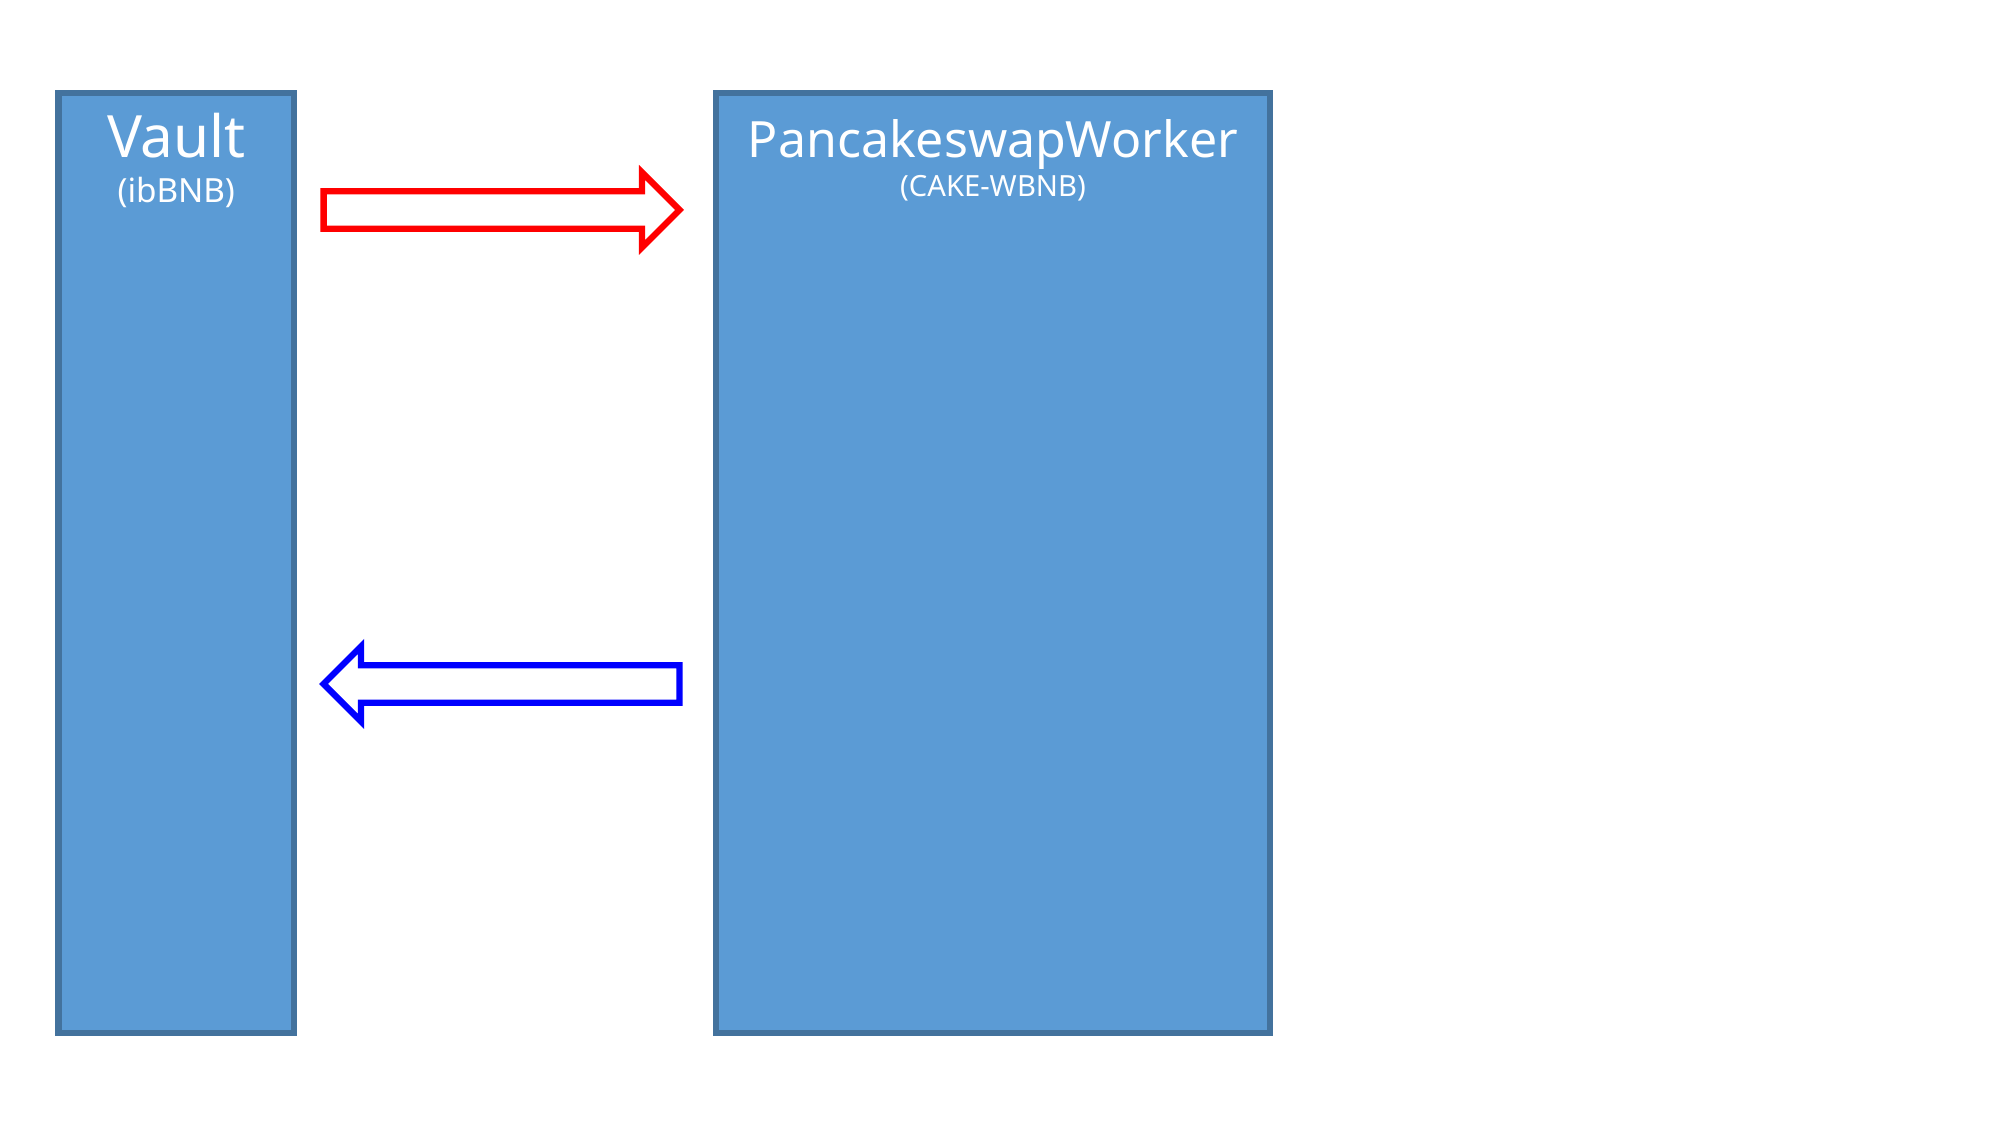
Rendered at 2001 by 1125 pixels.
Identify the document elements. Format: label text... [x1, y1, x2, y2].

text_box [322, 643, 681, 724]
text_box PancakeswapWorker (CAKE-WBNB) [709, 99, 1277, 210]
text_box [715, 210, 1271, 1034]
text_box [57, 92, 295, 1034]
text_box Vault (ibBNB) [71, 92, 281, 217]
text_box [322, 169, 682, 250]
text_box [715, 92, 1271, 99]
